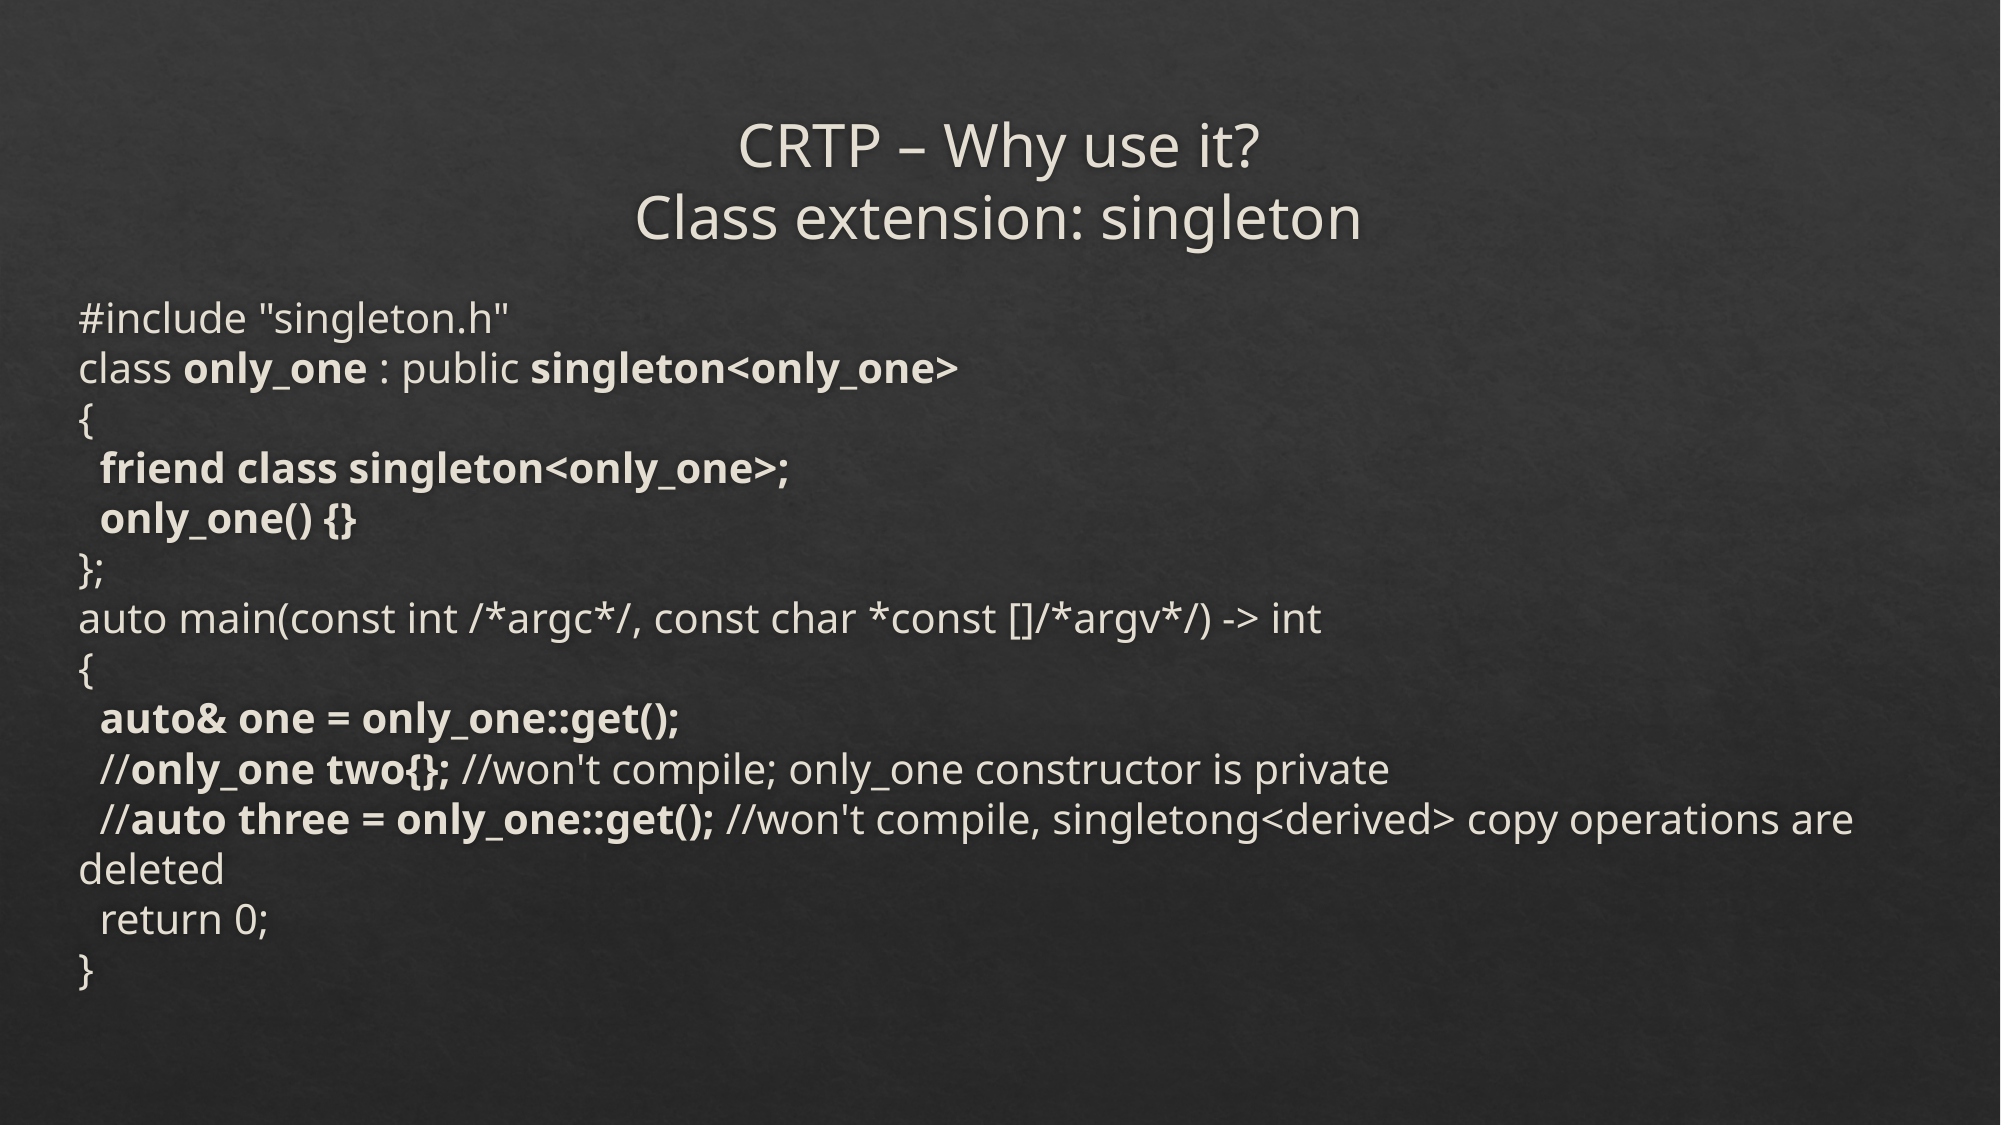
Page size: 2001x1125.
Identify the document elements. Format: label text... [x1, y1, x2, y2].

title CRTP – Why use it? Class extension: singleton [149, 99, 1849, 260]
list #include "singleton.h" class only_one : public singleton<only_one> { friend class singleton<only_one>; only_one() {} }; auto main(const int /*argc*/, const char *const []/*argv*/) -> int { auto& one = only_one::get(); //only_one two{}; //won't compile; only_one constructor is private //auto three = only_one::get(); //won't compile, singletong<derived> copy operations are deleted return 0; } [63, 284, 1944, 1072]
